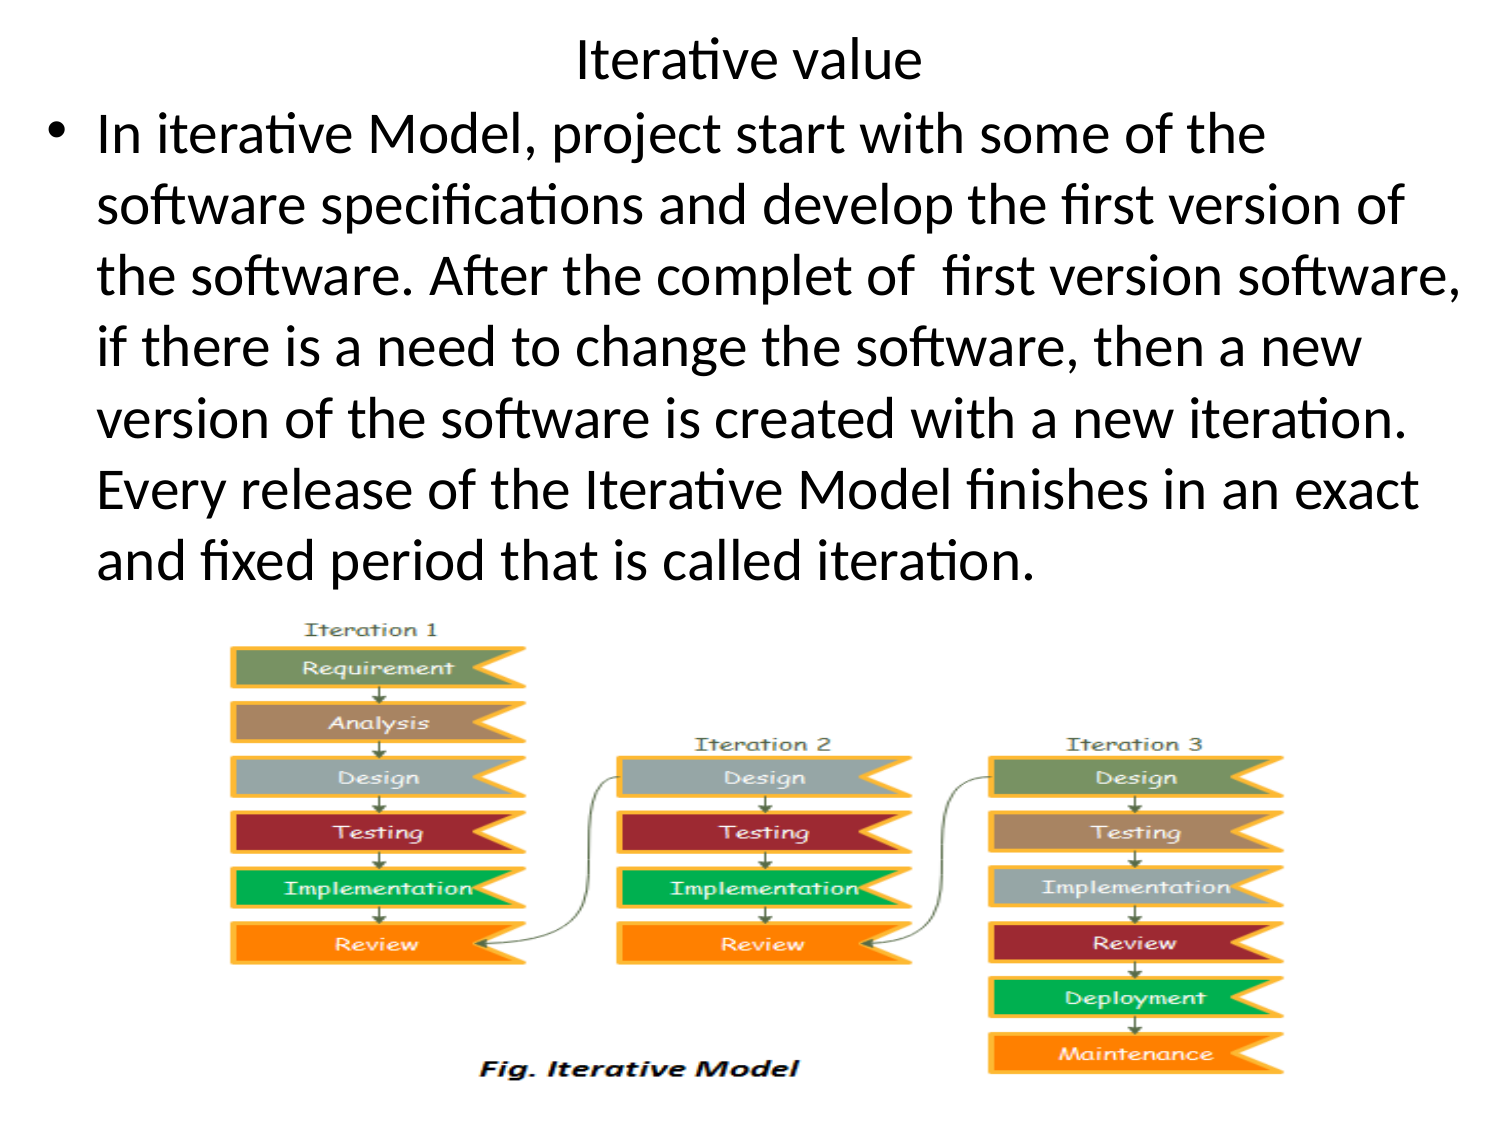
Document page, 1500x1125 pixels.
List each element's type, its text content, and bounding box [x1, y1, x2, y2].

list In iterative Model, project start with some of the software specifications and develop the first version of the software. After the complet of first version software, if there is a need to change the software, then a new version of the software is created with a new iteration. Every release of the Iterative Model finishes in an exact and fixed period that is called iteration. [31, 86, 1487, 656]
picture [199, 607, 1309, 1120]
title Iterative value [75, 10, 1425, 86]
